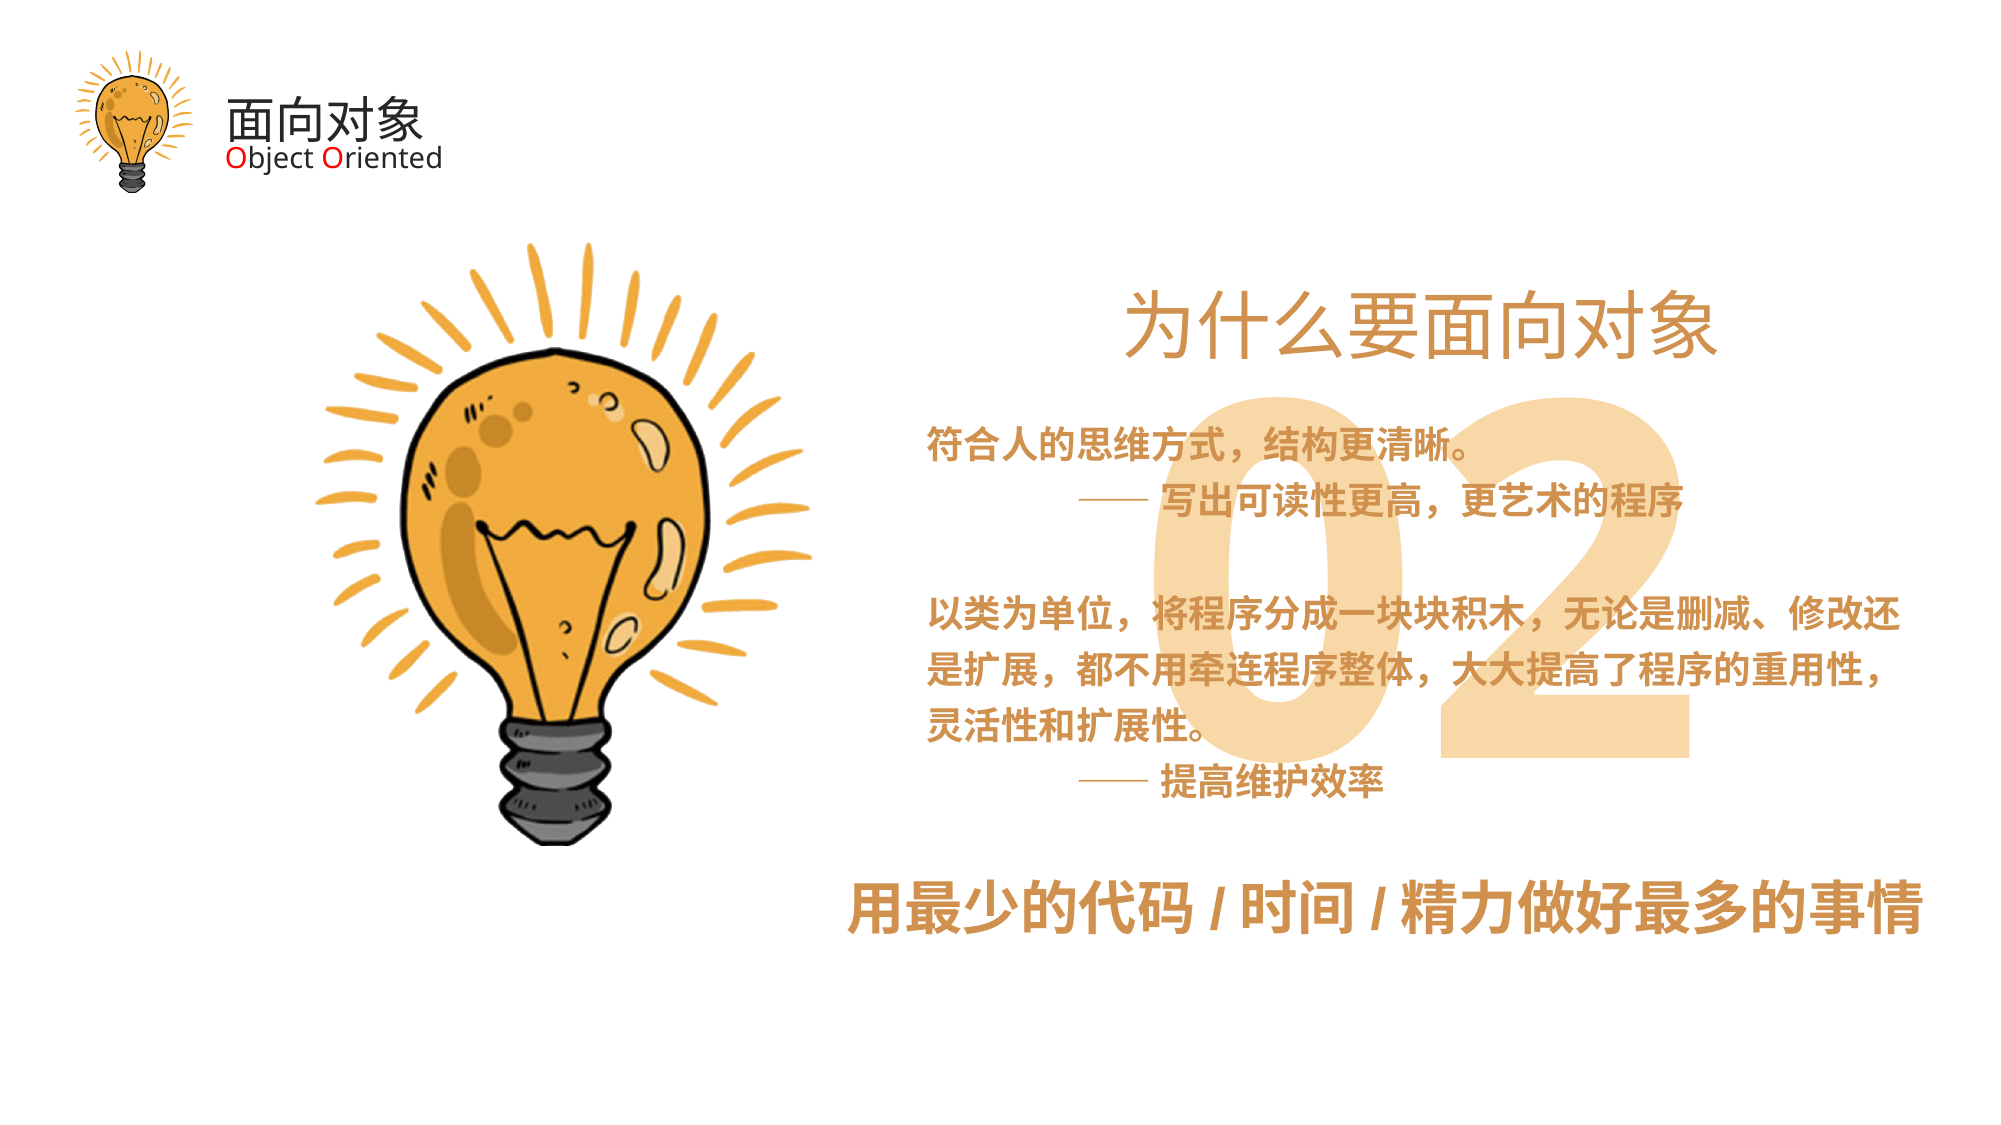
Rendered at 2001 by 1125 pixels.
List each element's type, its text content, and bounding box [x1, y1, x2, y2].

text_box 符合人的思维方式，结构更清晰。 ——写出可读性更高，更艺术的程序 以类为单位，将程序分成一块块积木，无论是删减、修改还是扩展，都不用牵连程序整体，大大提高了程序的重用性，灵活性和扩展性。 ——提高维护效率 [911, 402, 1931, 846]
picture [286, 225, 832, 846]
text_box 02 [1030, 253, 1812, 402]
text_box 用最少的代码/时间/精力做好最多的事情 [831, 846, 1944, 1005]
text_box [68, 35, 1026, 193]
text_box 为什么要面向对象 [1106, 204, 1737, 377]
